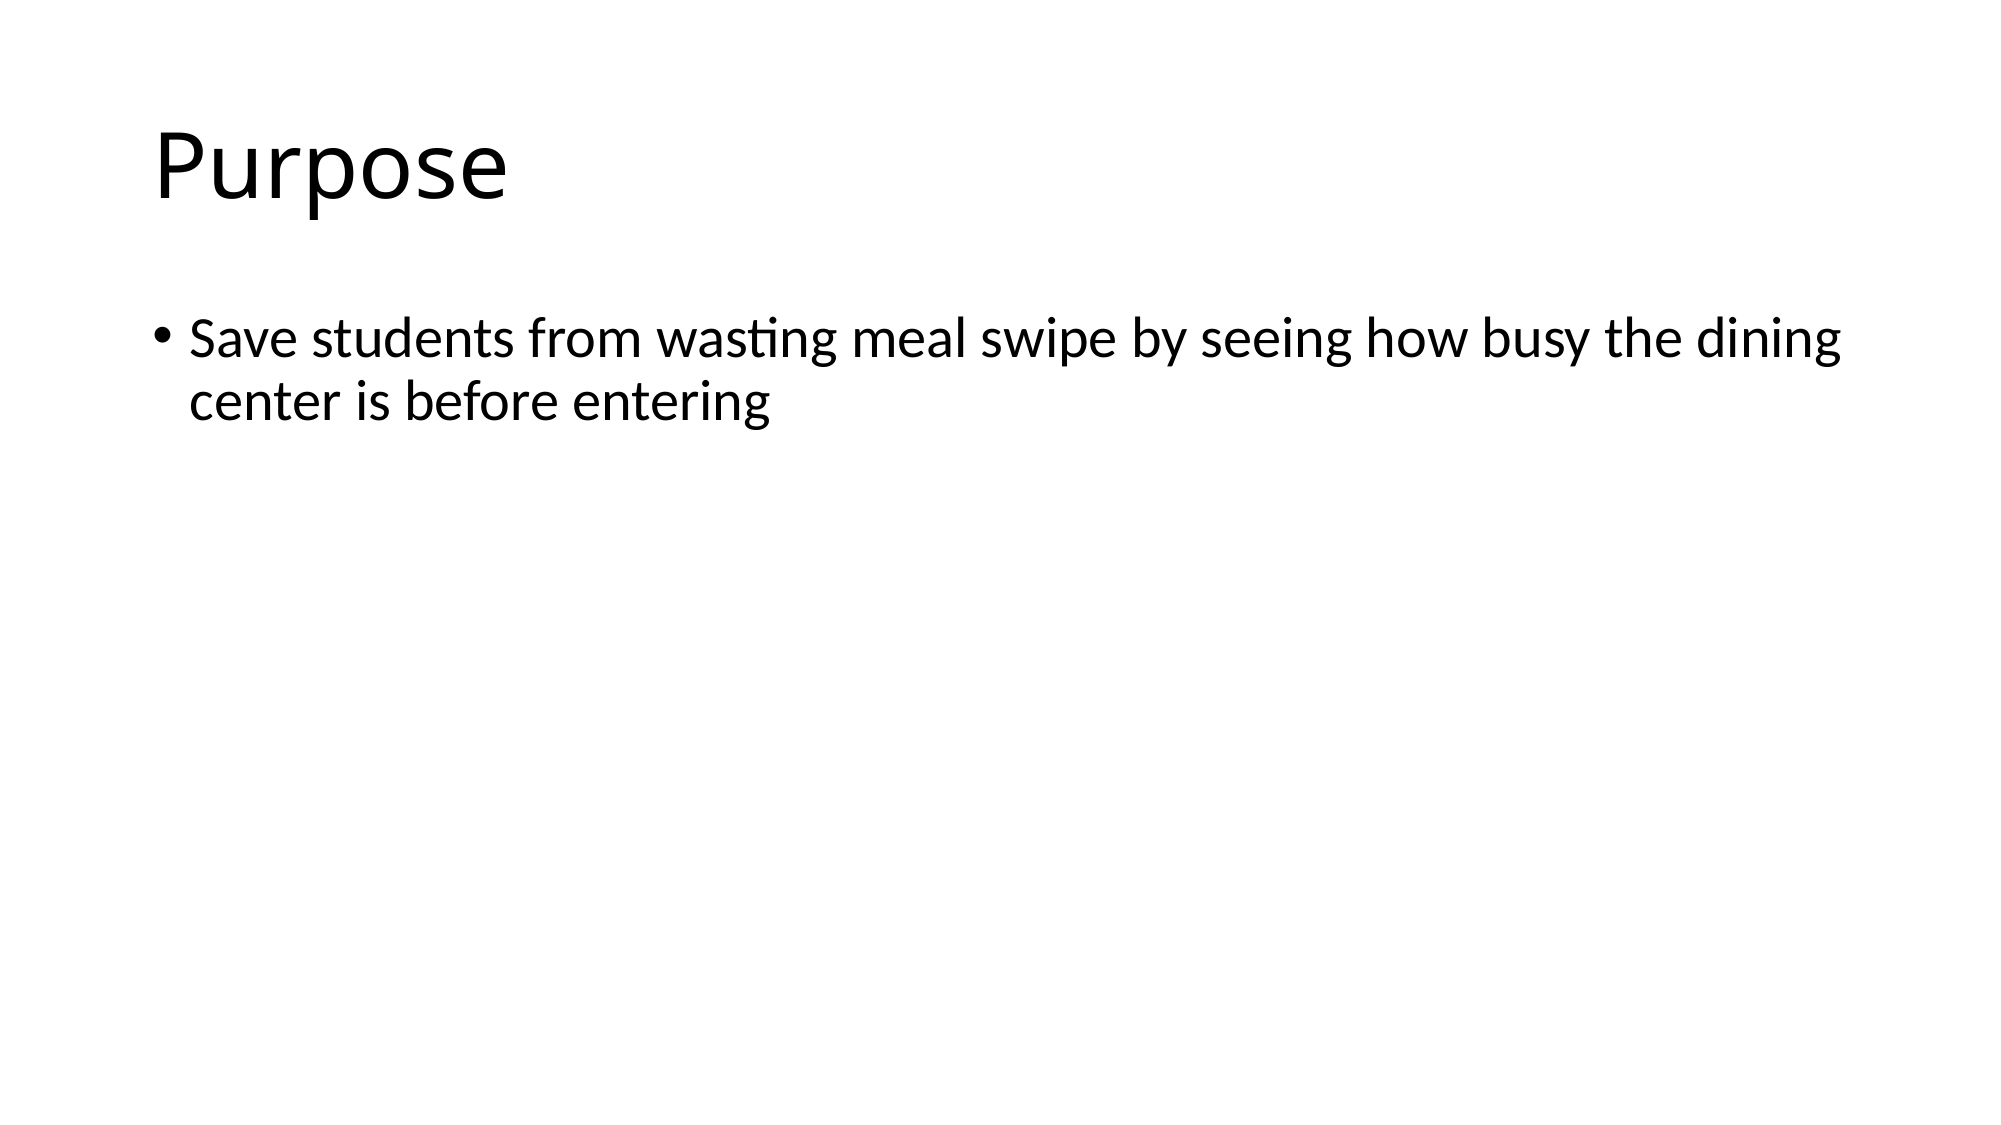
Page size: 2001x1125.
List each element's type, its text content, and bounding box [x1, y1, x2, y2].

title Purpose [137, 59, 1863, 278]
list Save students from wasting meal swipe by seeing how busy the dining center is before entering [137, 299, 1863, 1014]
